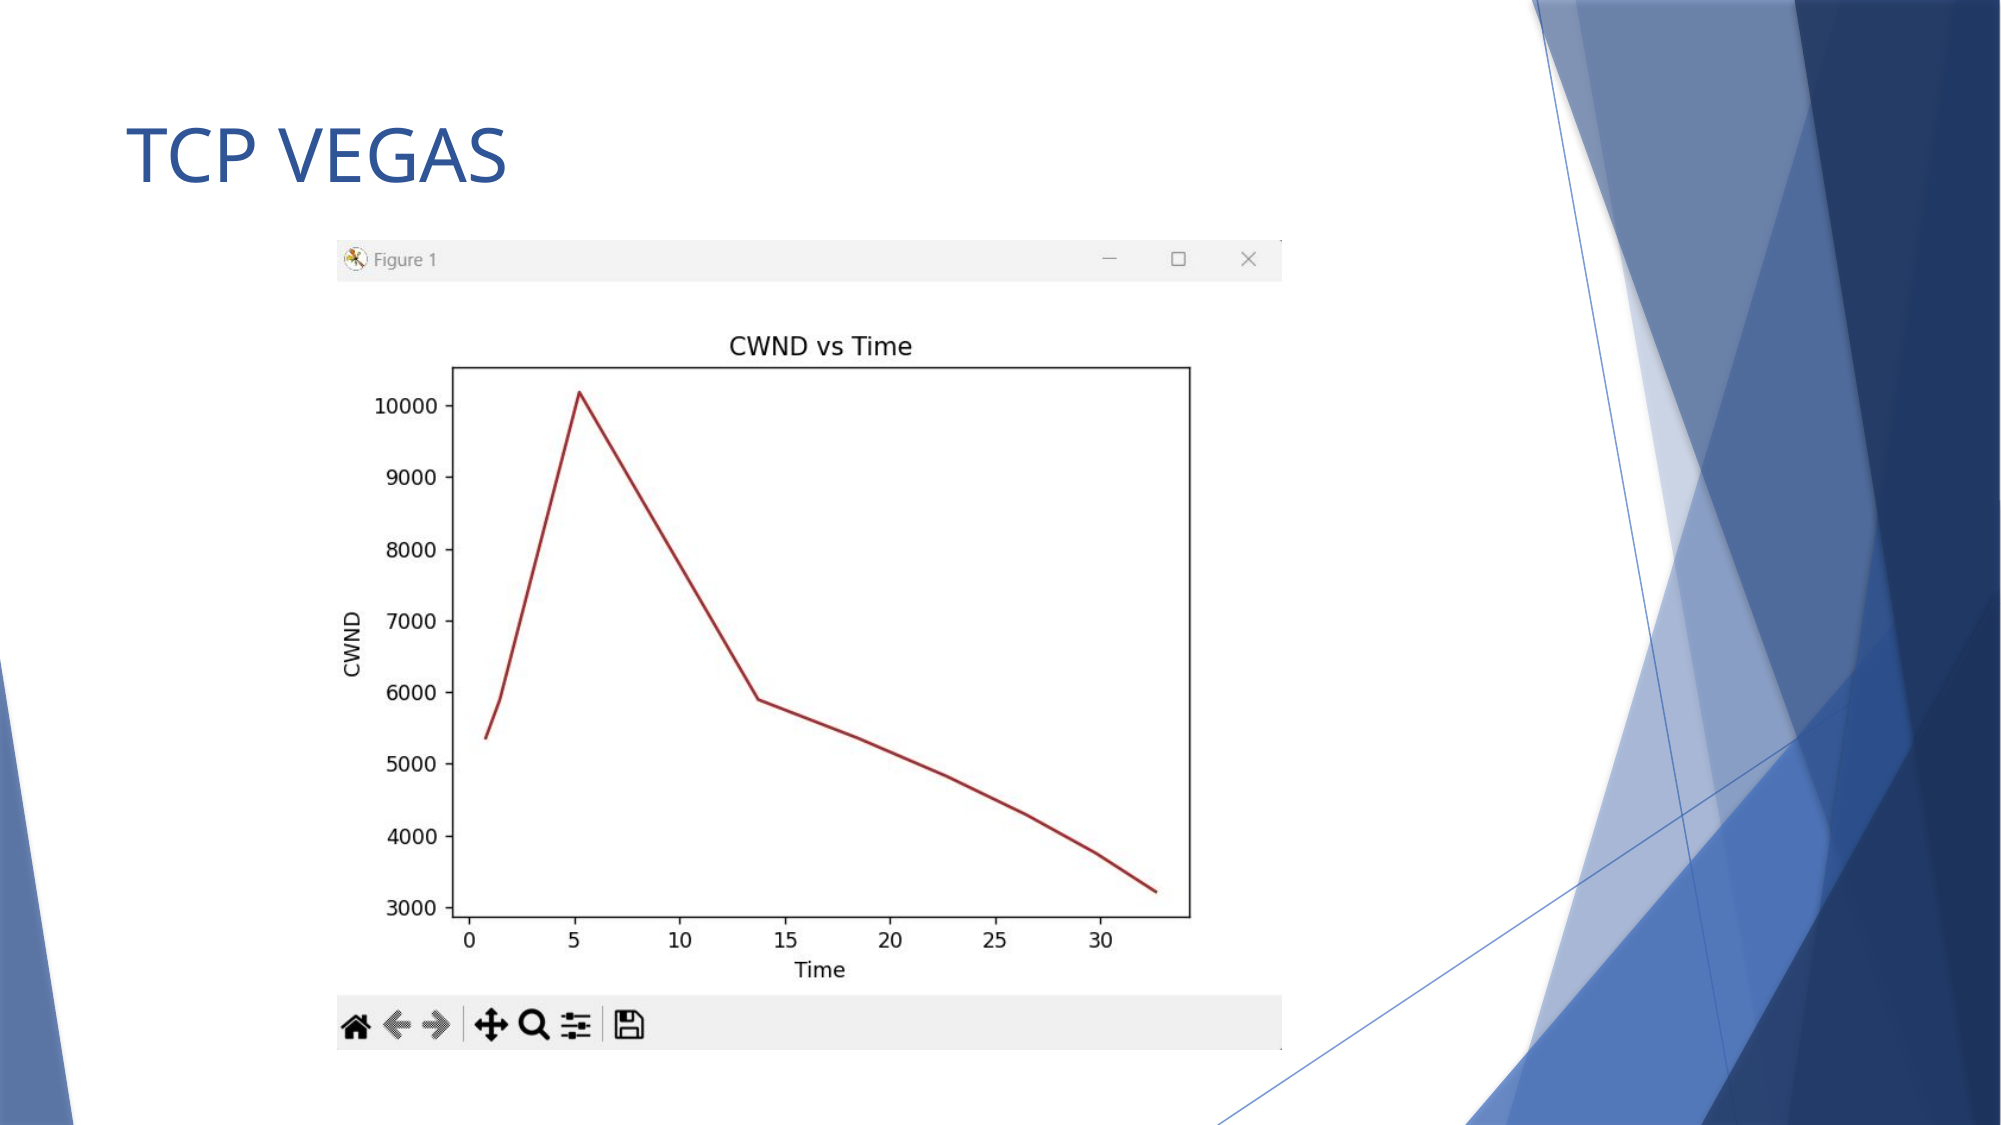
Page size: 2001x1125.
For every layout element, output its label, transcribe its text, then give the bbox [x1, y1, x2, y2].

title TCP VEGAS [111, 99, 1522, 317]
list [336, 240, 1283, 1050]
